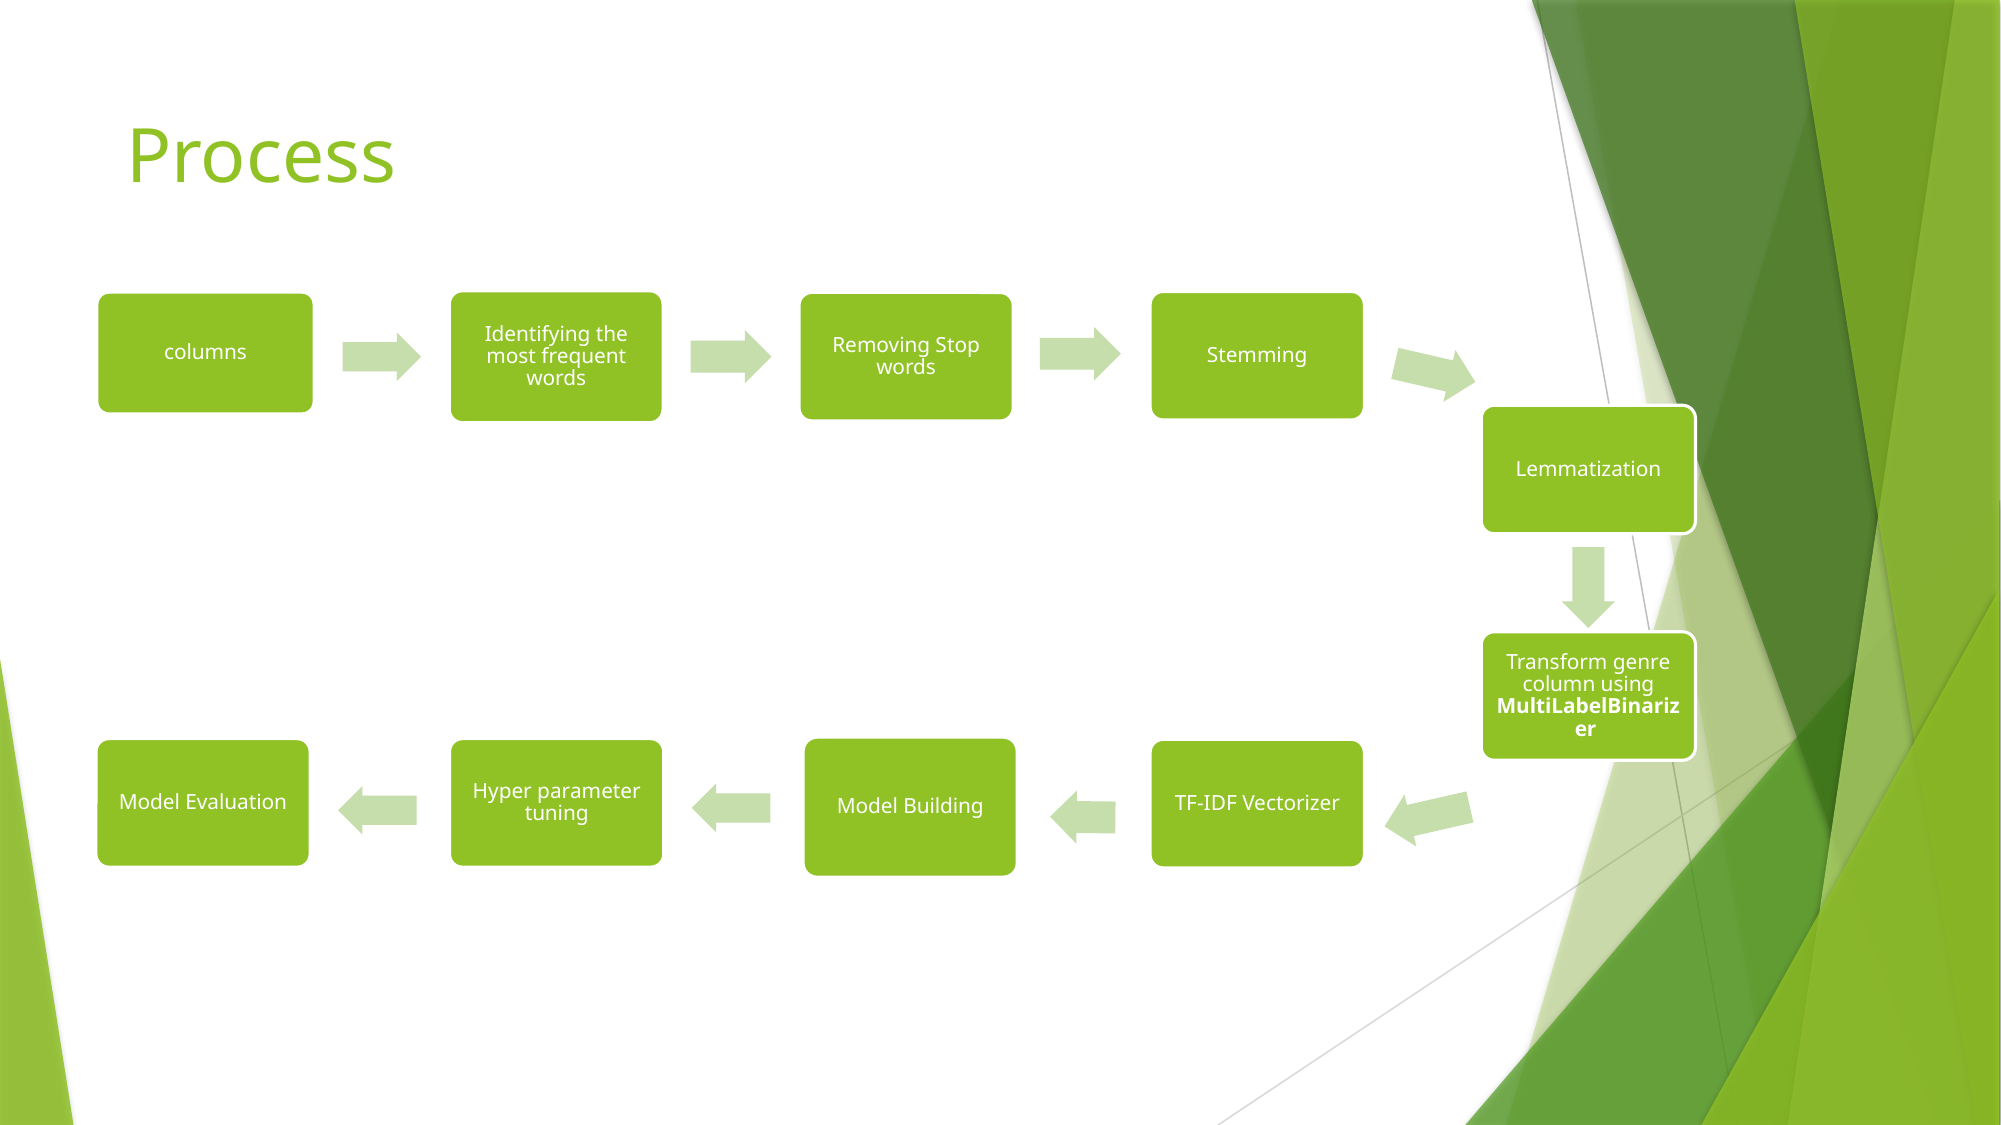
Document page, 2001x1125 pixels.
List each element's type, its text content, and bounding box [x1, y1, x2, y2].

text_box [1480, 404, 1696, 535]
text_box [798, 291, 1014, 422]
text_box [1039, 326, 1122, 381]
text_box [691, 782, 771, 833]
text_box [448, 738, 665, 868]
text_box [1049, 789, 1116, 845]
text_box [96, 291, 315, 415]
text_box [1149, 290, 1365, 421]
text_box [1480, 631, 1696, 761]
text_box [95, 738, 311, 868]
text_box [1393, 345, 1477, 400]
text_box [448, 290, 664, 424]
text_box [1547, 560, 1630, 615]
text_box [1149, 738, 1365, 869]
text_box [802, 736, 1018, 878]
title Process [111, 99, 1522, 317]
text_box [690, 329, 772, 384]
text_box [1382, 789, 1472, 844]
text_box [342, 331, 422, 382]
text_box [337, 785, 417, 836]
